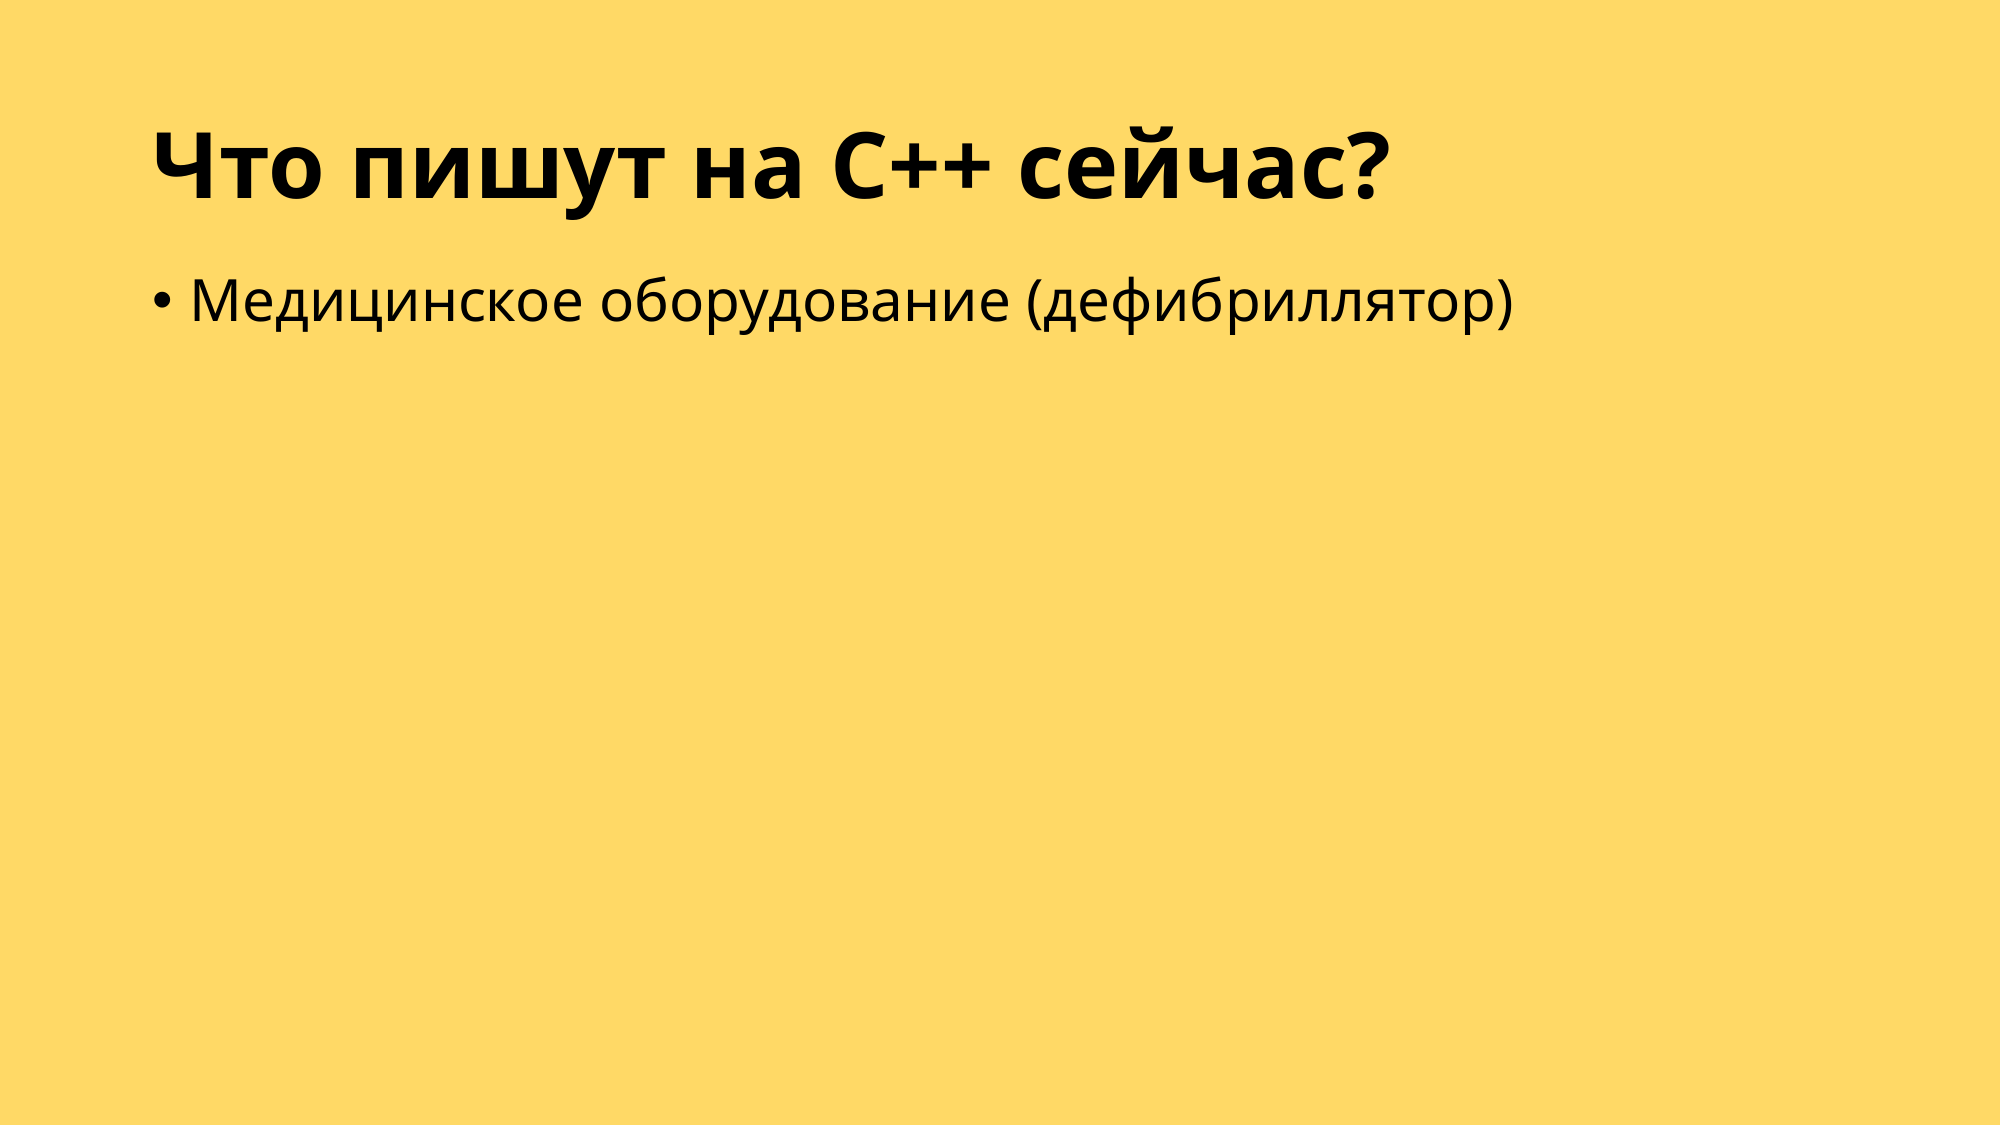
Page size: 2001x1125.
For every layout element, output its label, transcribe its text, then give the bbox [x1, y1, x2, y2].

list Медицинское оборудование (дефибриллятор) [137, 263, 1863, 1105]
title Что пишут на С++ сейчас? [137, 59, 1863, 263]
